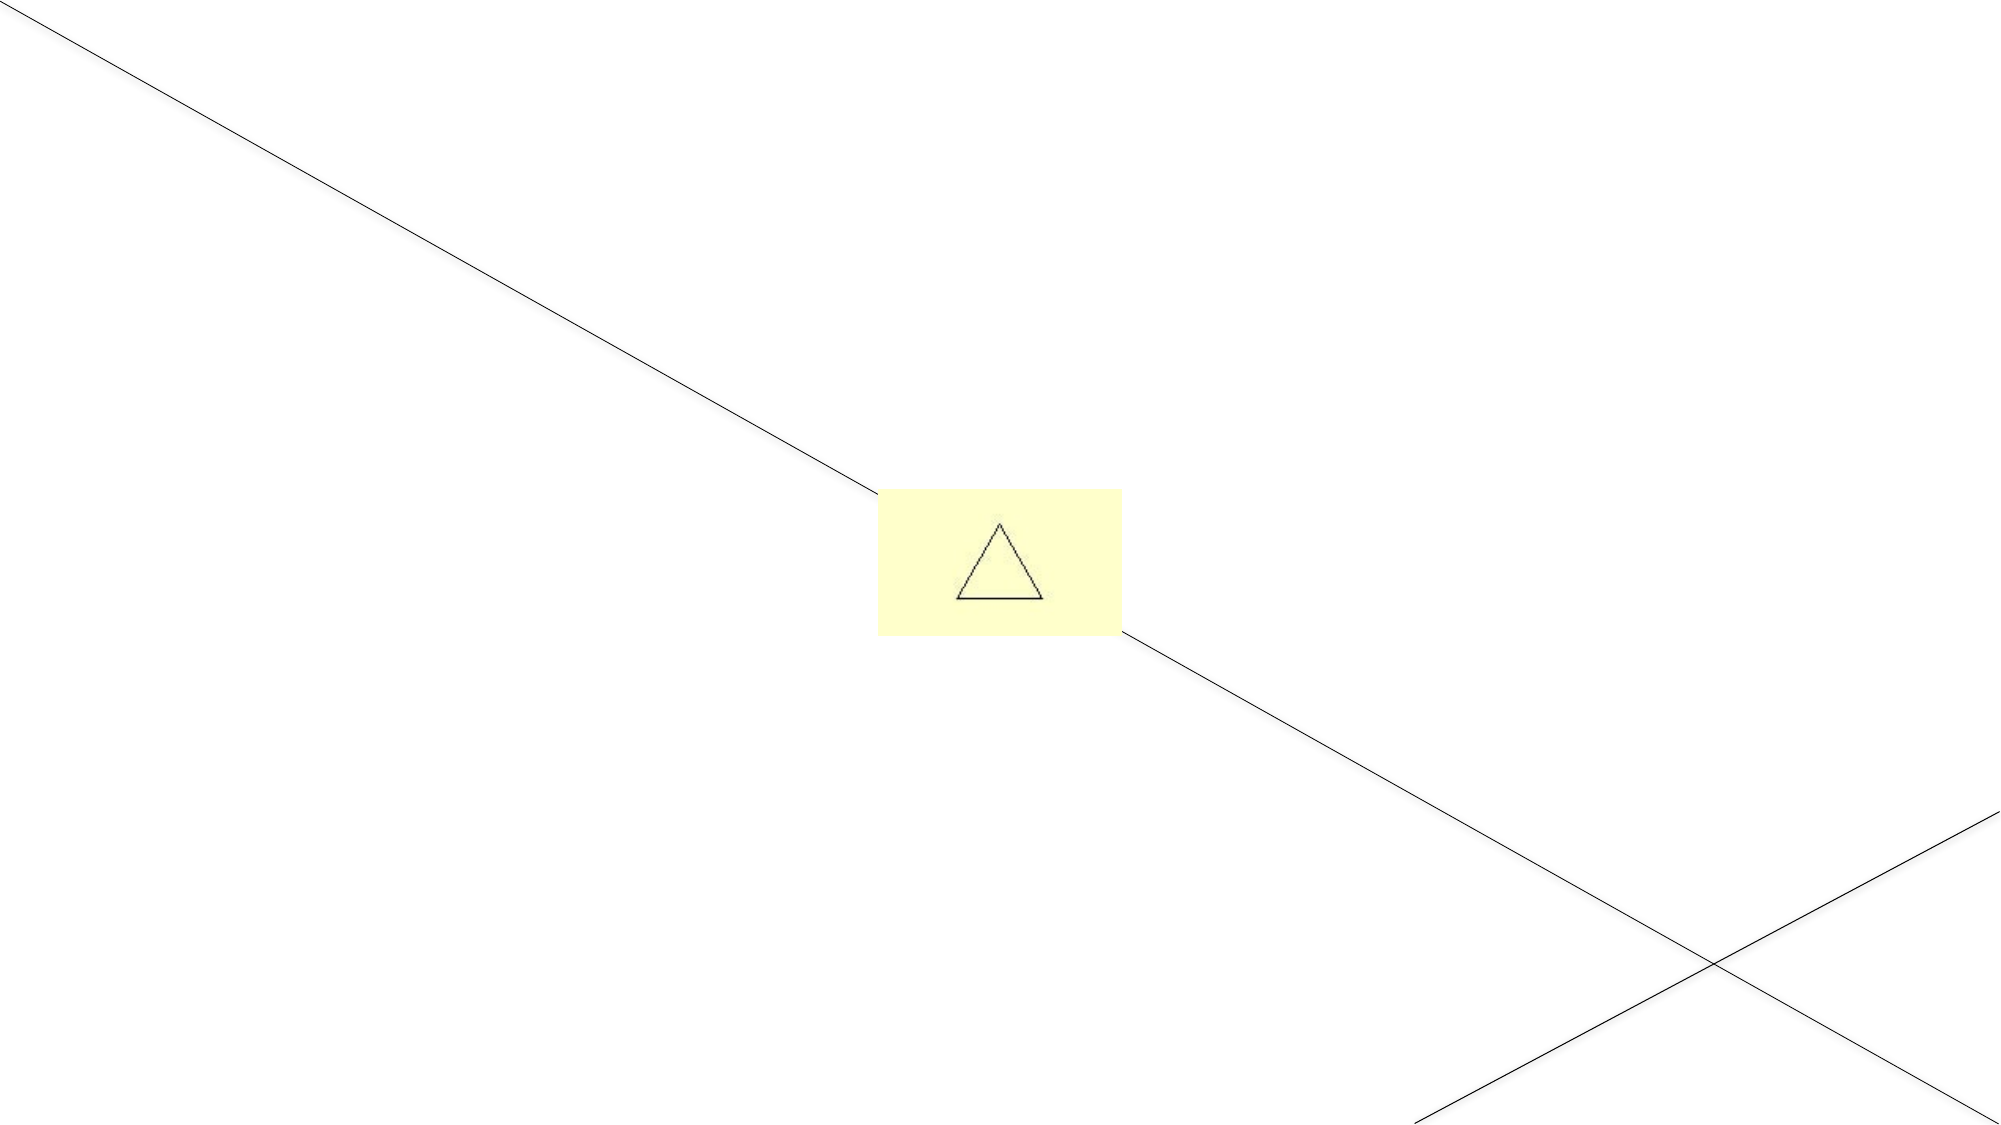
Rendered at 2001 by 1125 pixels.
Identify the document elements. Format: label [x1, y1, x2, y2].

picture [878, 489, 1122, 636]
